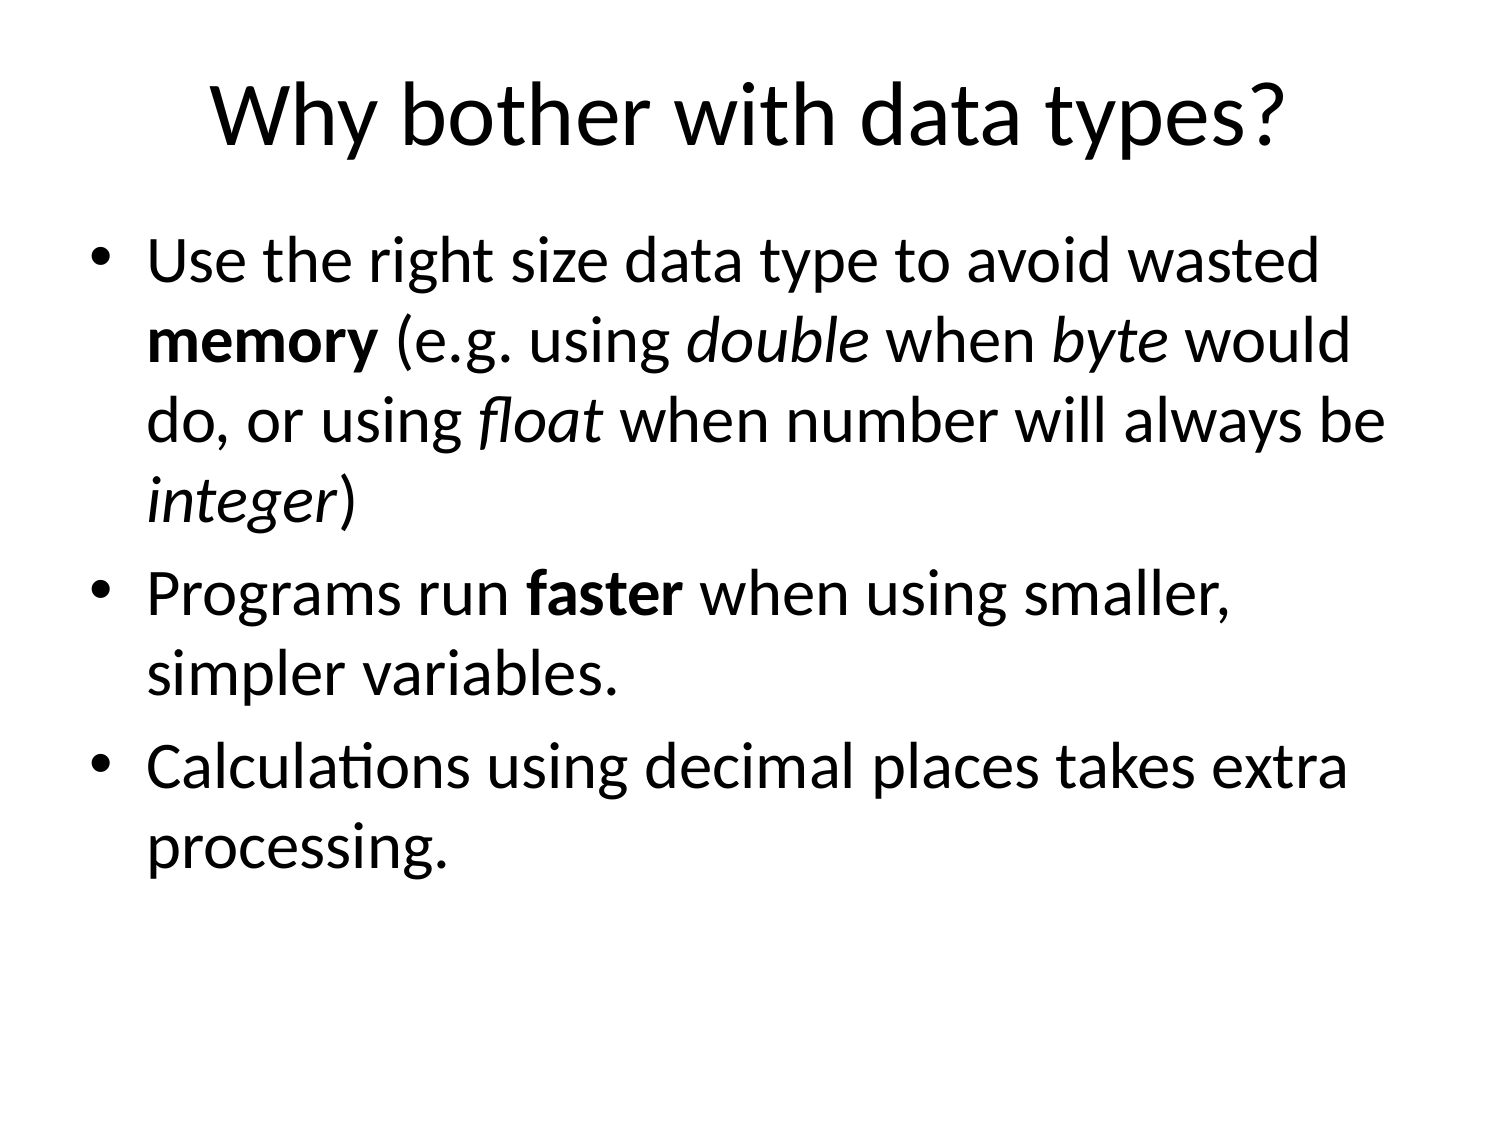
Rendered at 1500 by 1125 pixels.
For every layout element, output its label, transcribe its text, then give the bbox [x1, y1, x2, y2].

title Why bother with data types? [75, 45, 1425, 173]
list Use the right size data type to avoid wasted memory (e.g. using double when byte would do, or using float when number will always be integer) Programs run faster when using smaller, simpler variables. Calculations using decimal places takes extra processing. [75, 208, 1425, 1005]
